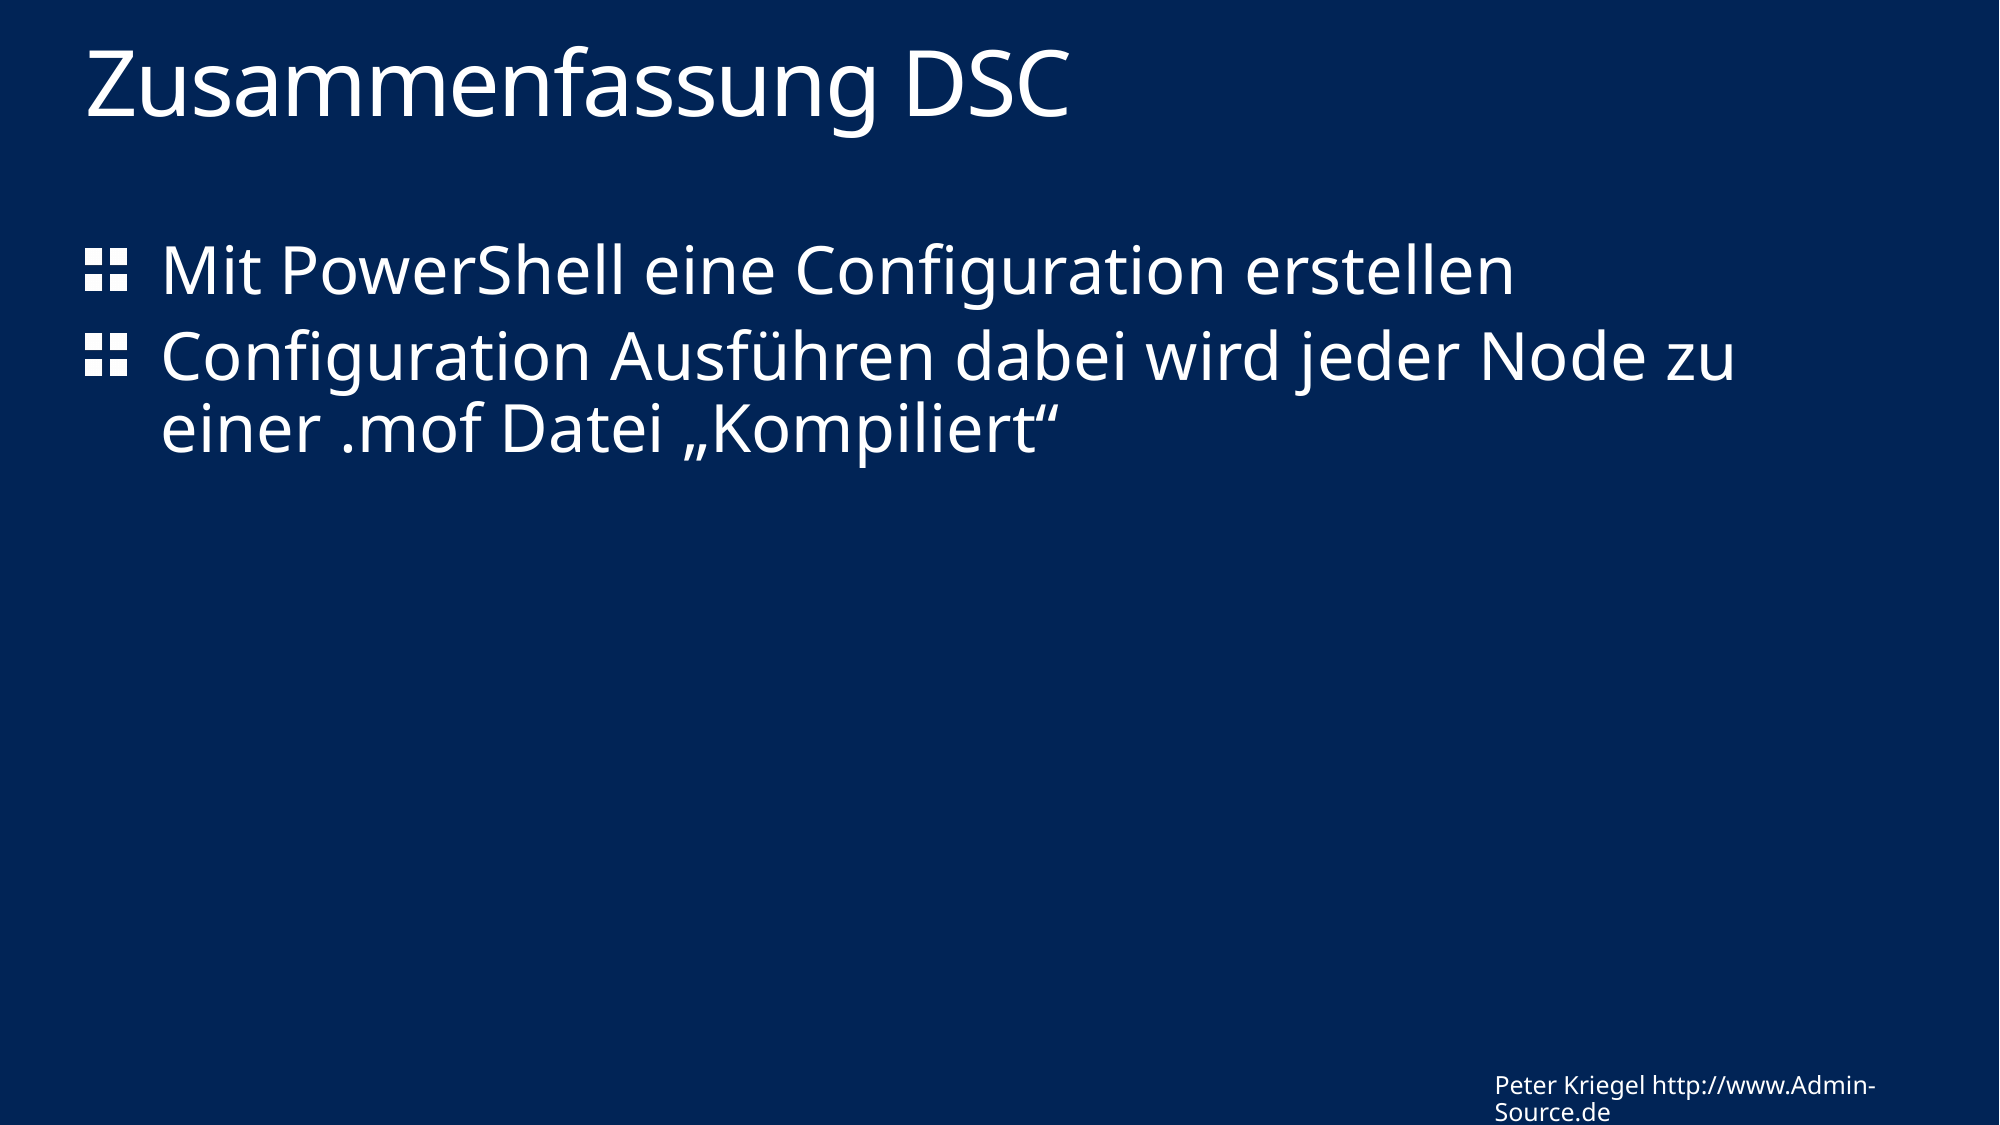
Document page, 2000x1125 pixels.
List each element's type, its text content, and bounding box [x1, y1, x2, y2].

title Zusammenfassung DSC [85, 37, 1914, 138]
picture [85, 333, 127, 376]
picture [85, 248, 127, 291]
list Mit PowerShell eine Configuration erstellen Configuration Ausführen dabei wird jeder Node zu einer .mof Datei „Kompiliert“ [85, 237, 1914, 472]
